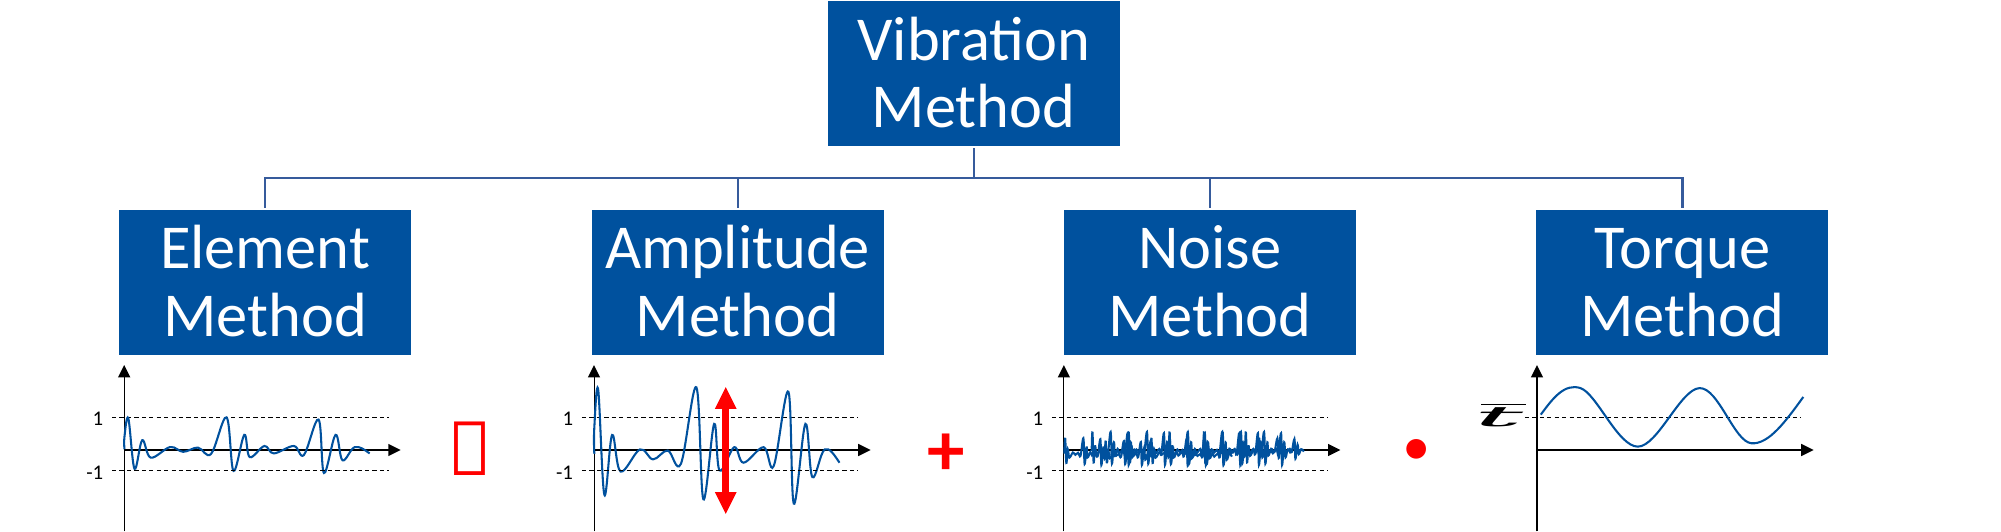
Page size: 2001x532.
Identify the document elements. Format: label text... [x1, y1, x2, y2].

text_box + [912, 429, 971, 462]
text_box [60, 364, 401, 532]
text_box  [432, 429, 491, 462]
text_box [1605, 418, 1671, 448]
text_box ● [1385, 429, 1445, 462]
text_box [530, 364, 871, 532]
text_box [0, 0, 2000, 357]
text_box [1539, 386, 1805, 417]
text_box [1726, 418, 1789, 445]
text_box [1000, 364, 1341, 532]
